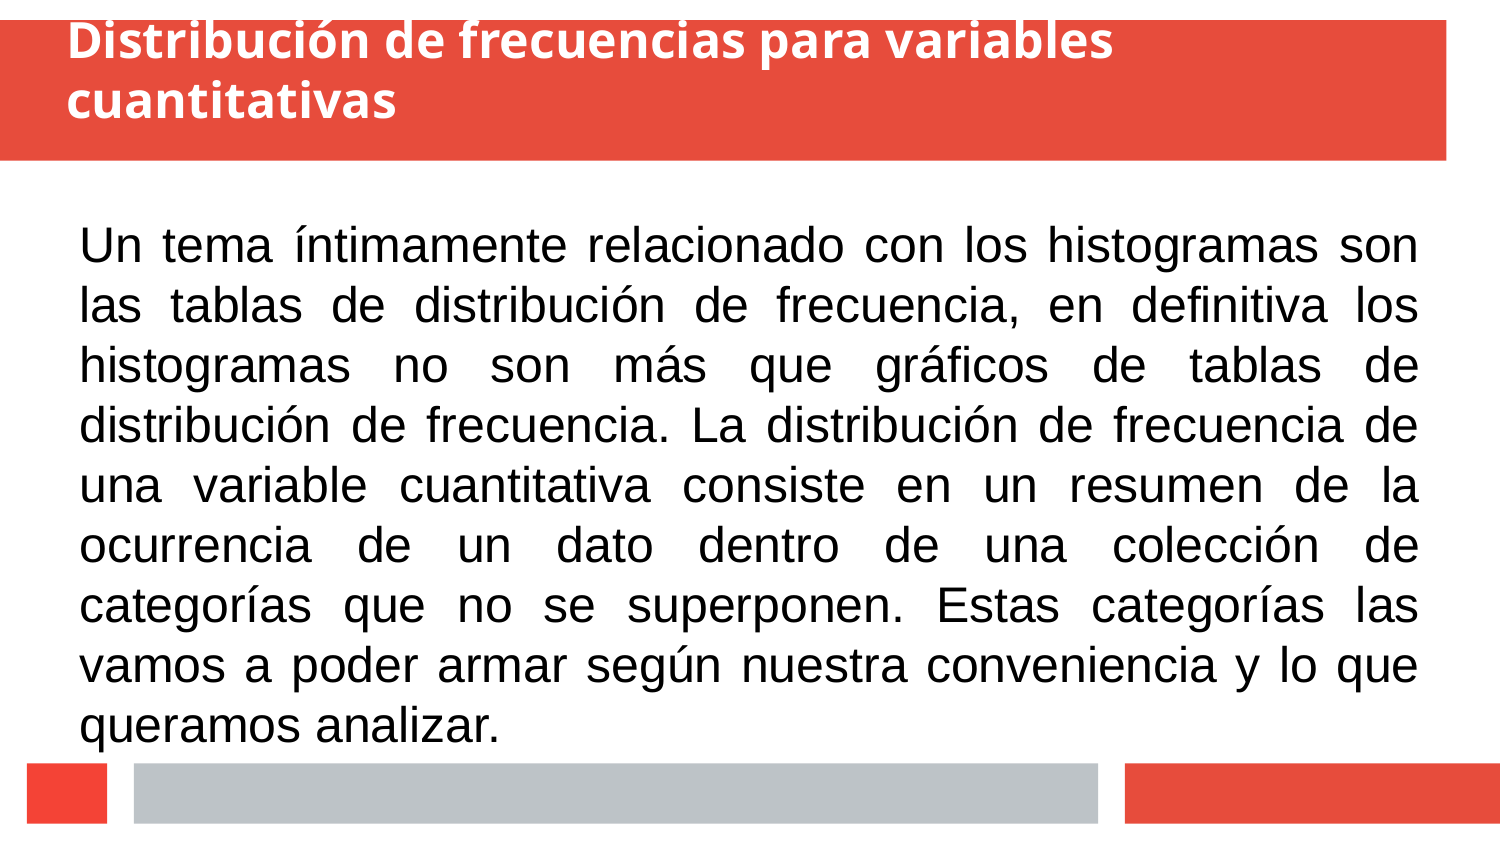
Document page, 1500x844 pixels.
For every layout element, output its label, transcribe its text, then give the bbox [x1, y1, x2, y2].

subtitle Un tema íntimamente relacionado con los histogramas son las tablas de distribución de frecuencia, en definitiva los histogramas no son más que gráficos de tablas de distribución de frecuencia. La distribución de frecuencia de una variable cuantitativa consiste en un resumen de la ocurrencia de un dato dentro de una colección de categorías que no se superponen. Estas categorías las vamos a poder armar según nuestra conveniencia y lo que queramos analizar. [66, 199, 1433, 722]
title Distribución de frecuencias para variables cuantitativas [53, 40, 1447, 141]
